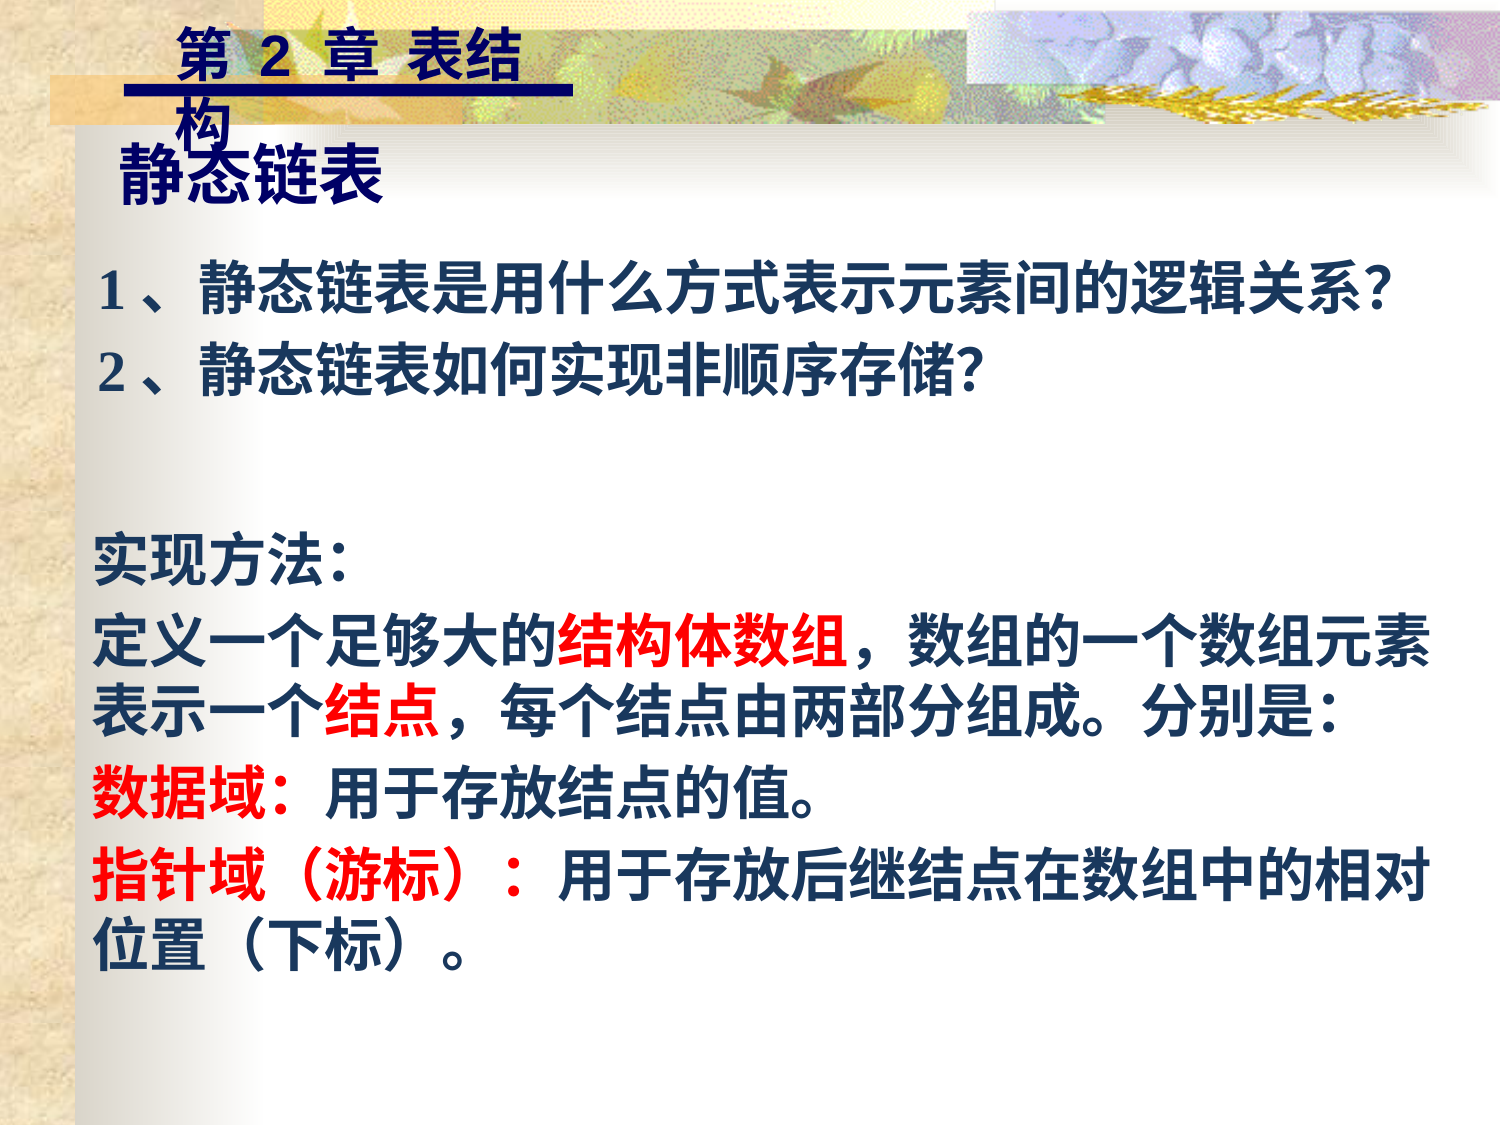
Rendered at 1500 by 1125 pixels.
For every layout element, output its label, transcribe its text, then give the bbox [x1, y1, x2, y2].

text_box 静态链表 [103, 125, 401, 221]
text_box 1、静态链表是用什么方式表示元素间的逻辑关系？ 2、静态链表如何实现非顺序存储？ [82, 243, 1494, 516]
text_box 第 2 章 表结构 [159, 10, 597, 166]
picture [0, 0, 1500, 1125]
text_box 实现方法： 定义一个足够大的结构体数组，数组的一个数组元素表示一个结点，每个结点由两部分组成。分别是： 数据域：用于存放结点的值。 指针域（游标）：用于存放后继结点在数组中的相对位置（下标）。 [76, 515, 1489, 1094]
